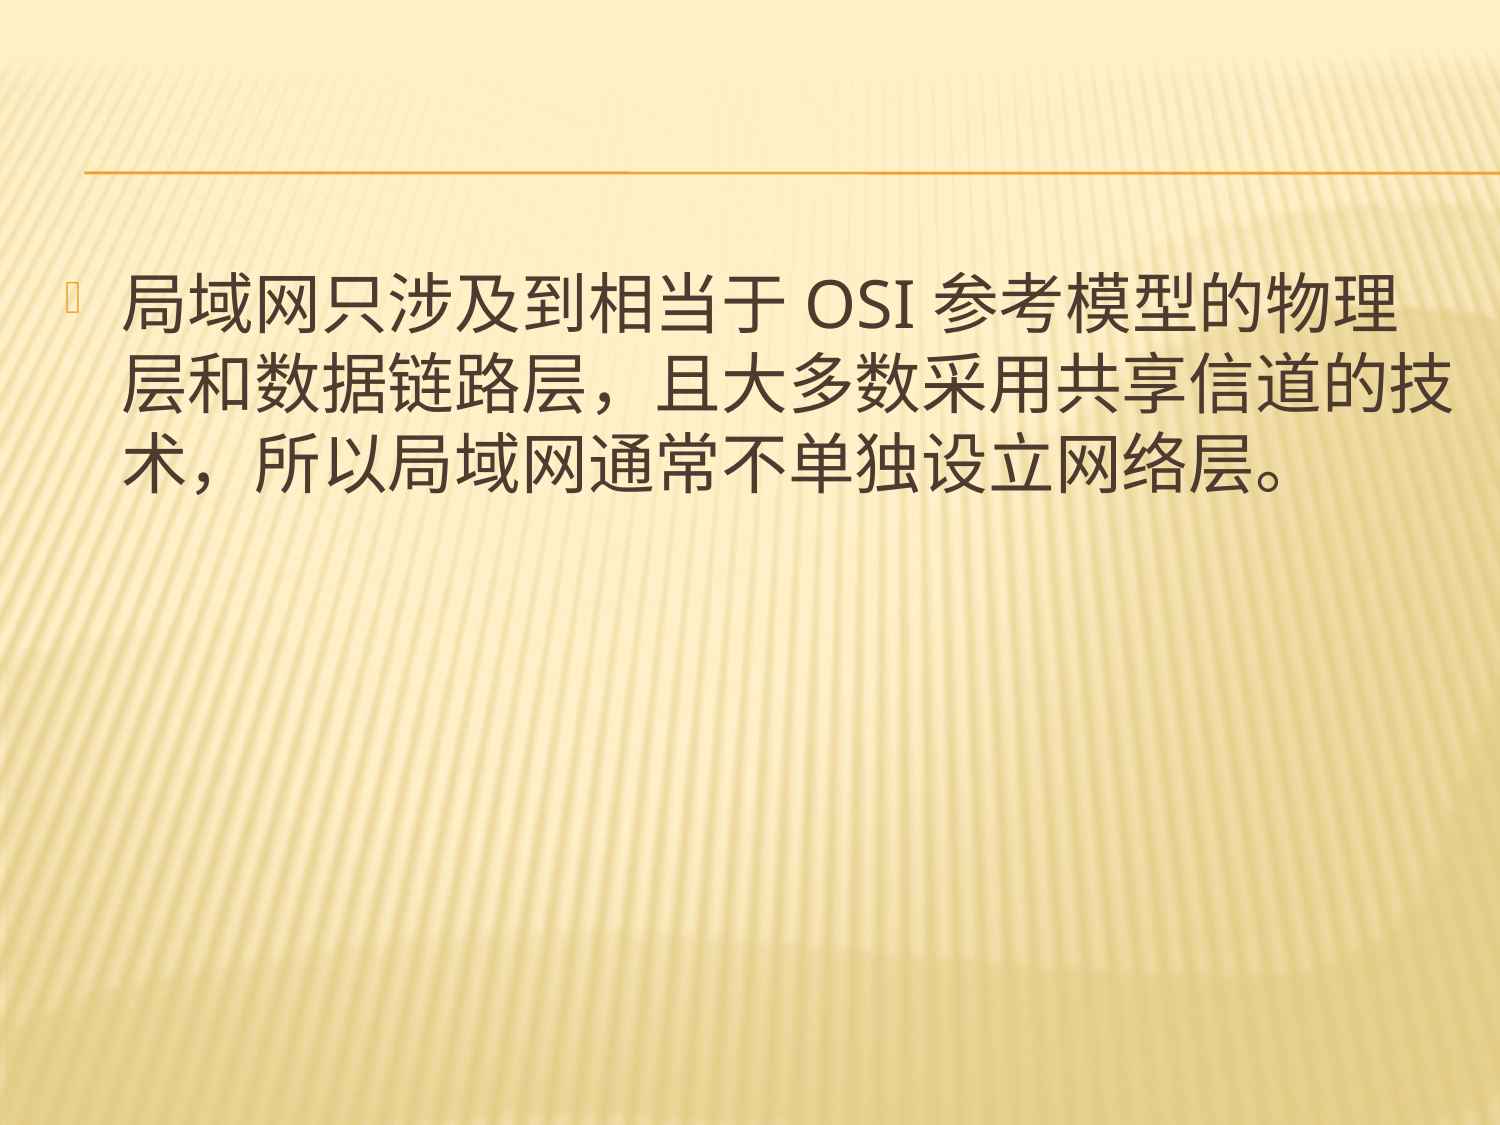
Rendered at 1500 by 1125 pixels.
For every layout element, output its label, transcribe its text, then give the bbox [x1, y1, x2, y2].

list 局域网只涉及到相当于OSI参考模型的物理层和数据链路层，且大多数采用共享信道的技术，所以局域网通常不单独设立网络层。 [50, 254, 1475, 998]
